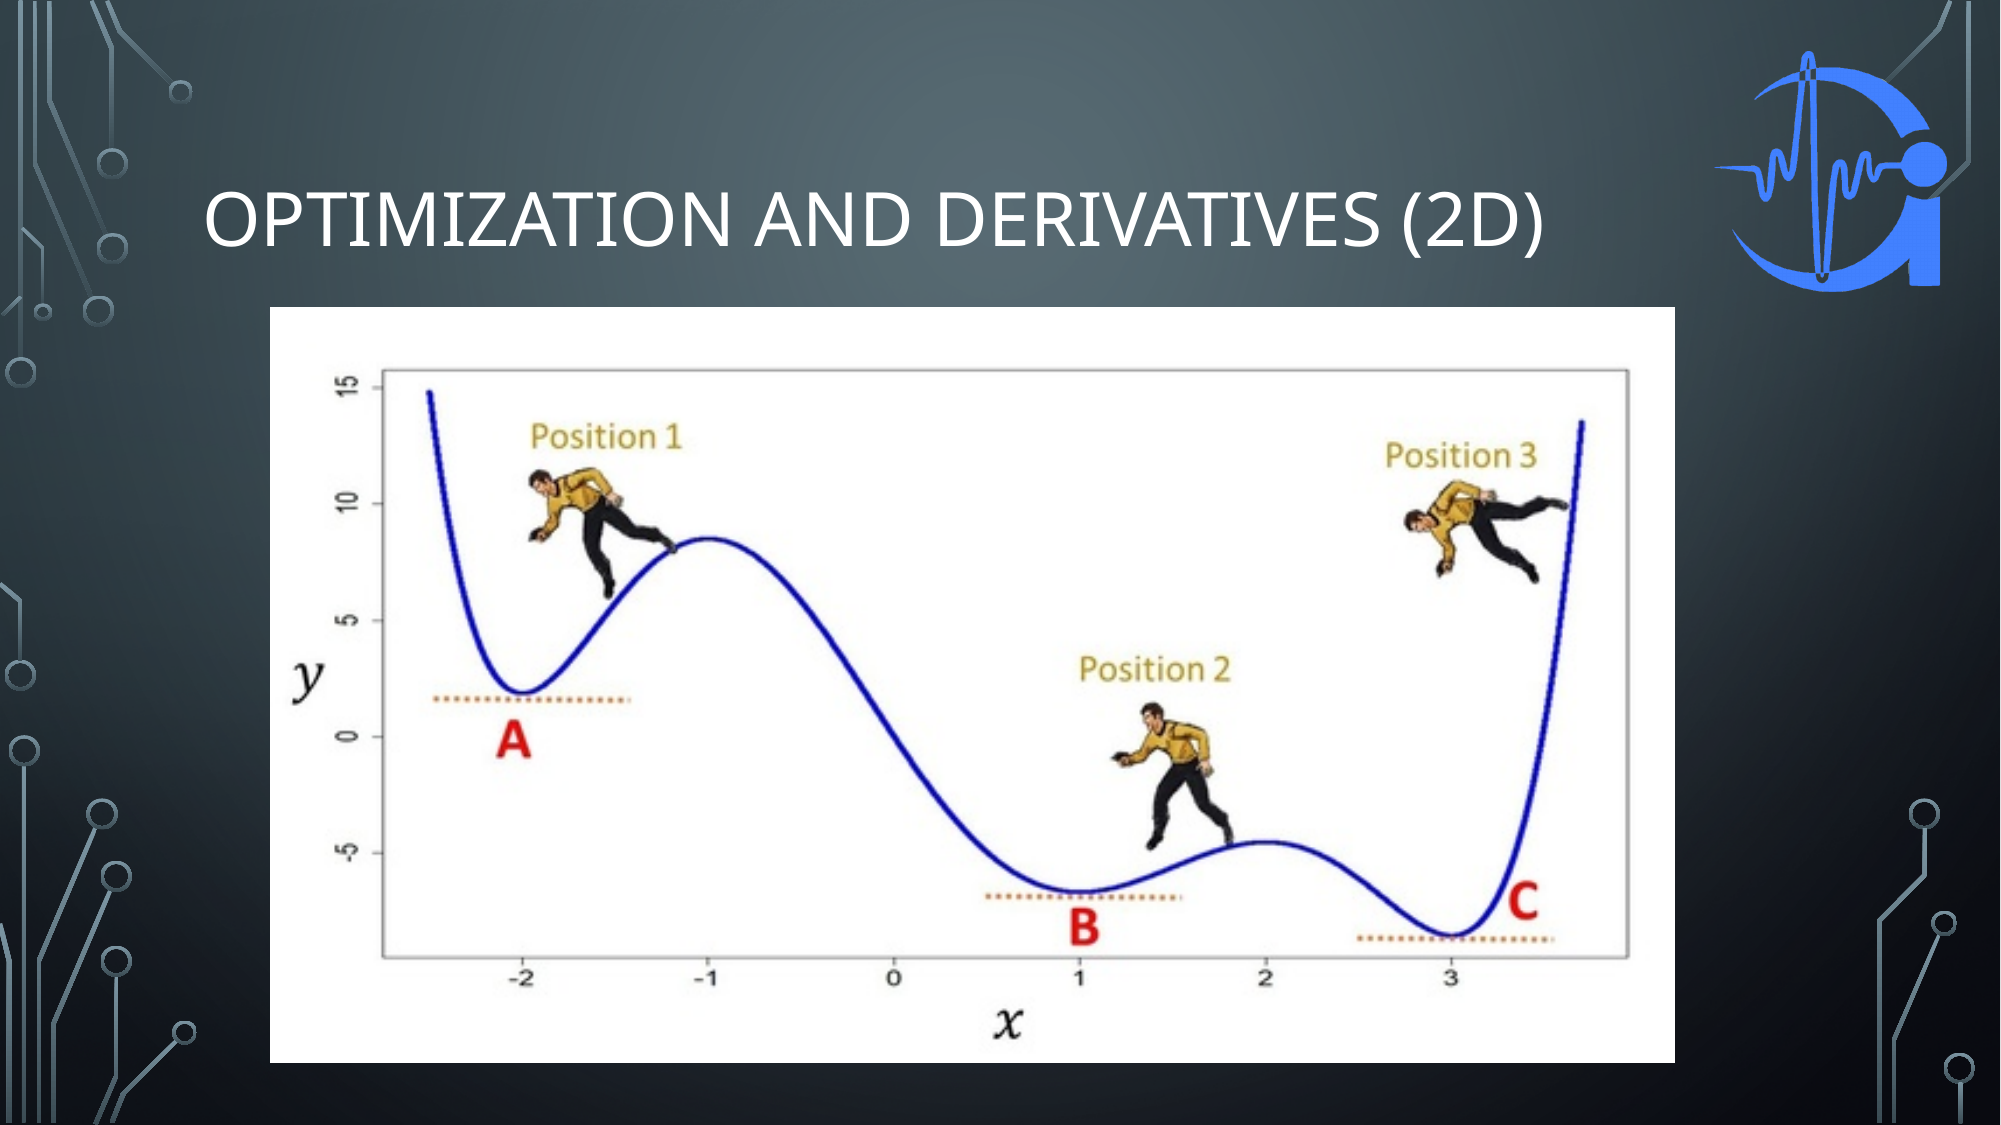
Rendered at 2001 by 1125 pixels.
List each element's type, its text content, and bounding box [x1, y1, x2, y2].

picture [1714, 51, 1947, 292]
picture [270, 306, 1676, 1064]
title Optimization and derivatives (2d) [187, 101, 1714, 344]
